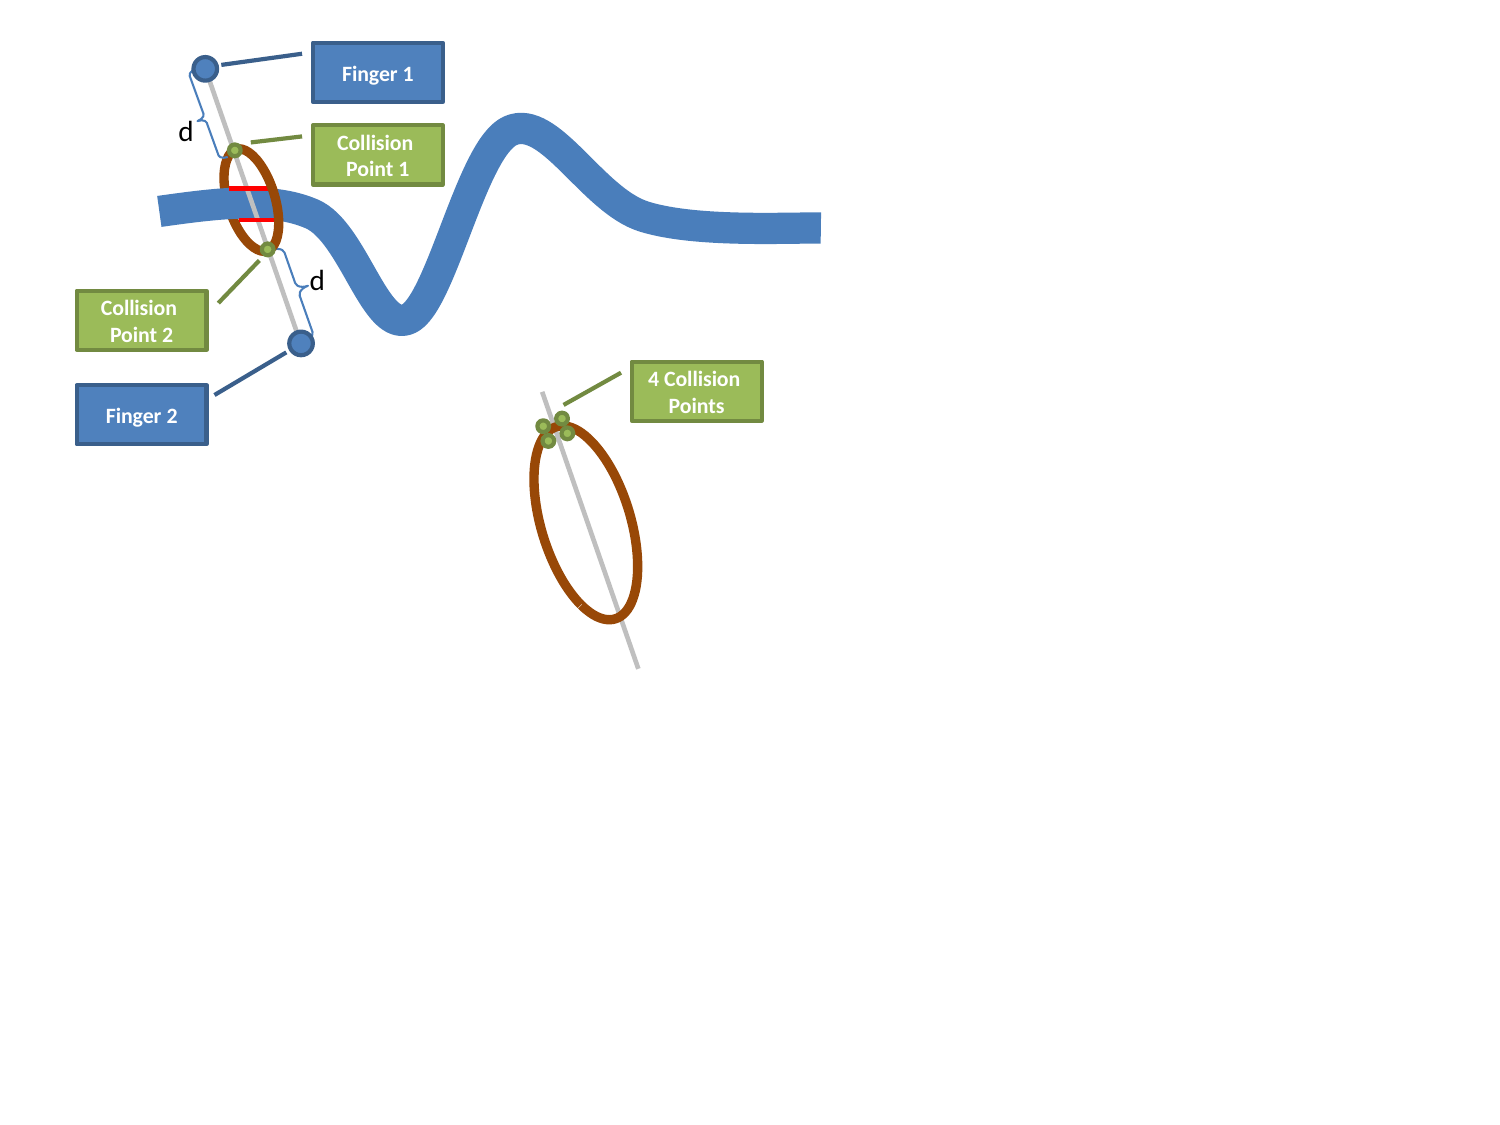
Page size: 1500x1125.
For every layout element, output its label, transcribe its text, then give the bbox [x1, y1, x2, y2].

text_box d [294, 263, 340, 304]
text_box [191, 54, 220, 83]
text_box Collision Point 2 [75, 289, 209, 352]
text_box [535, 418, 552, 435]
text_box Finger 2 [75, 383, 209, 446]
text_box Finger 2 [213, 350, 288, 397]
text_box 4 Collision Points [562, 370, 623, 407]
text_box Collision Point 2 [216, 263, 260, 305]
text_box [287, 329, 315, 358]
text_box [564, 587, 639, 622]
text_box [242, 147, 257, 156]
text_box [554, 410, 570, 427]
text_box 4 Collision Points [630, 360, 764, 423]
text_box Finger 1 [311, 41, 445, 104]
text_box [559, 425, 576, 442]
text_box Collision Point 1 [311, 123, 445, 187]
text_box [114, 158, 392, 255]
text_box [188, 70, 228, 156]
text_box [531, 424, 620, 480]
text_box [276, 263, 314, 335]
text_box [451, 481, 729, 579]
text_box d [163, 105, 209, 155]
text_box [353, 127, 821, 322]
text_box [540, 433, 557, 449]
text_box [226, 142, 243, 156]
text_box Finger 1 [221, 51, 303, 67]
text_box Collision Point 1 [250, 134, 303, 145]
